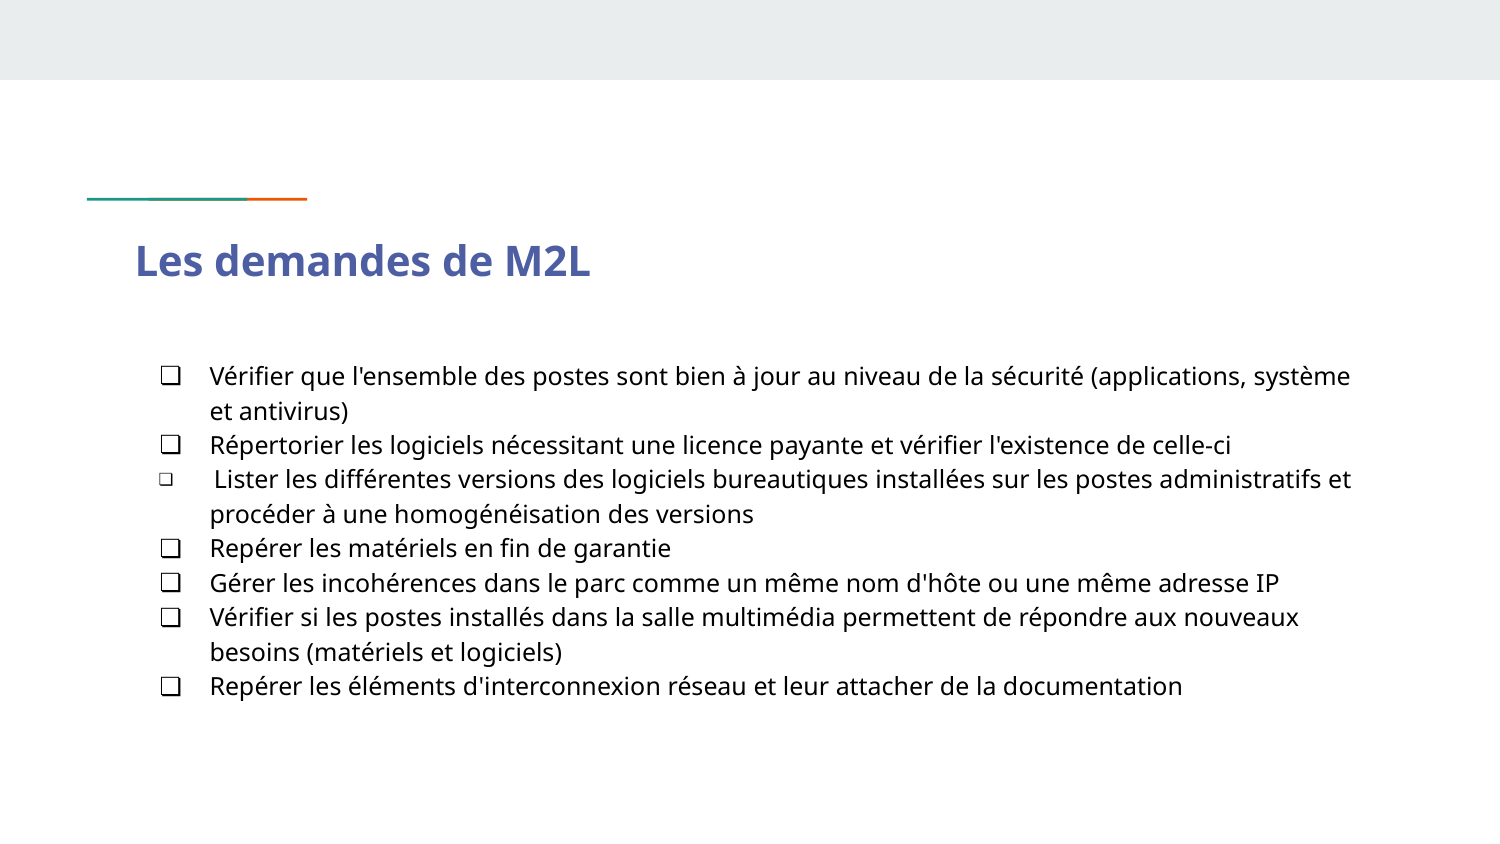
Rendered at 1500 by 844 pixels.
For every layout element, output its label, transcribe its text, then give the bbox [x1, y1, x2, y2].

list Vérifier que l'ensemble des postes sont bien à jour au niveau de la sécurité (applications, système et antivirus) Répertorier les logiciels nécessitant une licence payante et vérifier l'existence de celle-ci Lister les différentes versions des logiciels bureautiques installées sur les postes administratifs et procéder à une homogénéisation des versions Repérer les matériels en fin de garantie Gérer les incohérences dans le parc comme un même nom d'hôte ou une même adresse IP Vérifier si les postes installés dans la salle multimédia permettent de répondre aux nouveaux besoins (matériels et logiciels) Repérer les éléments d'interconnexion réseau et leur attacher de la documentation [119, 341, 1381, 754]
title Les demandes de M2L​ [119, 216, 1381, 305]
